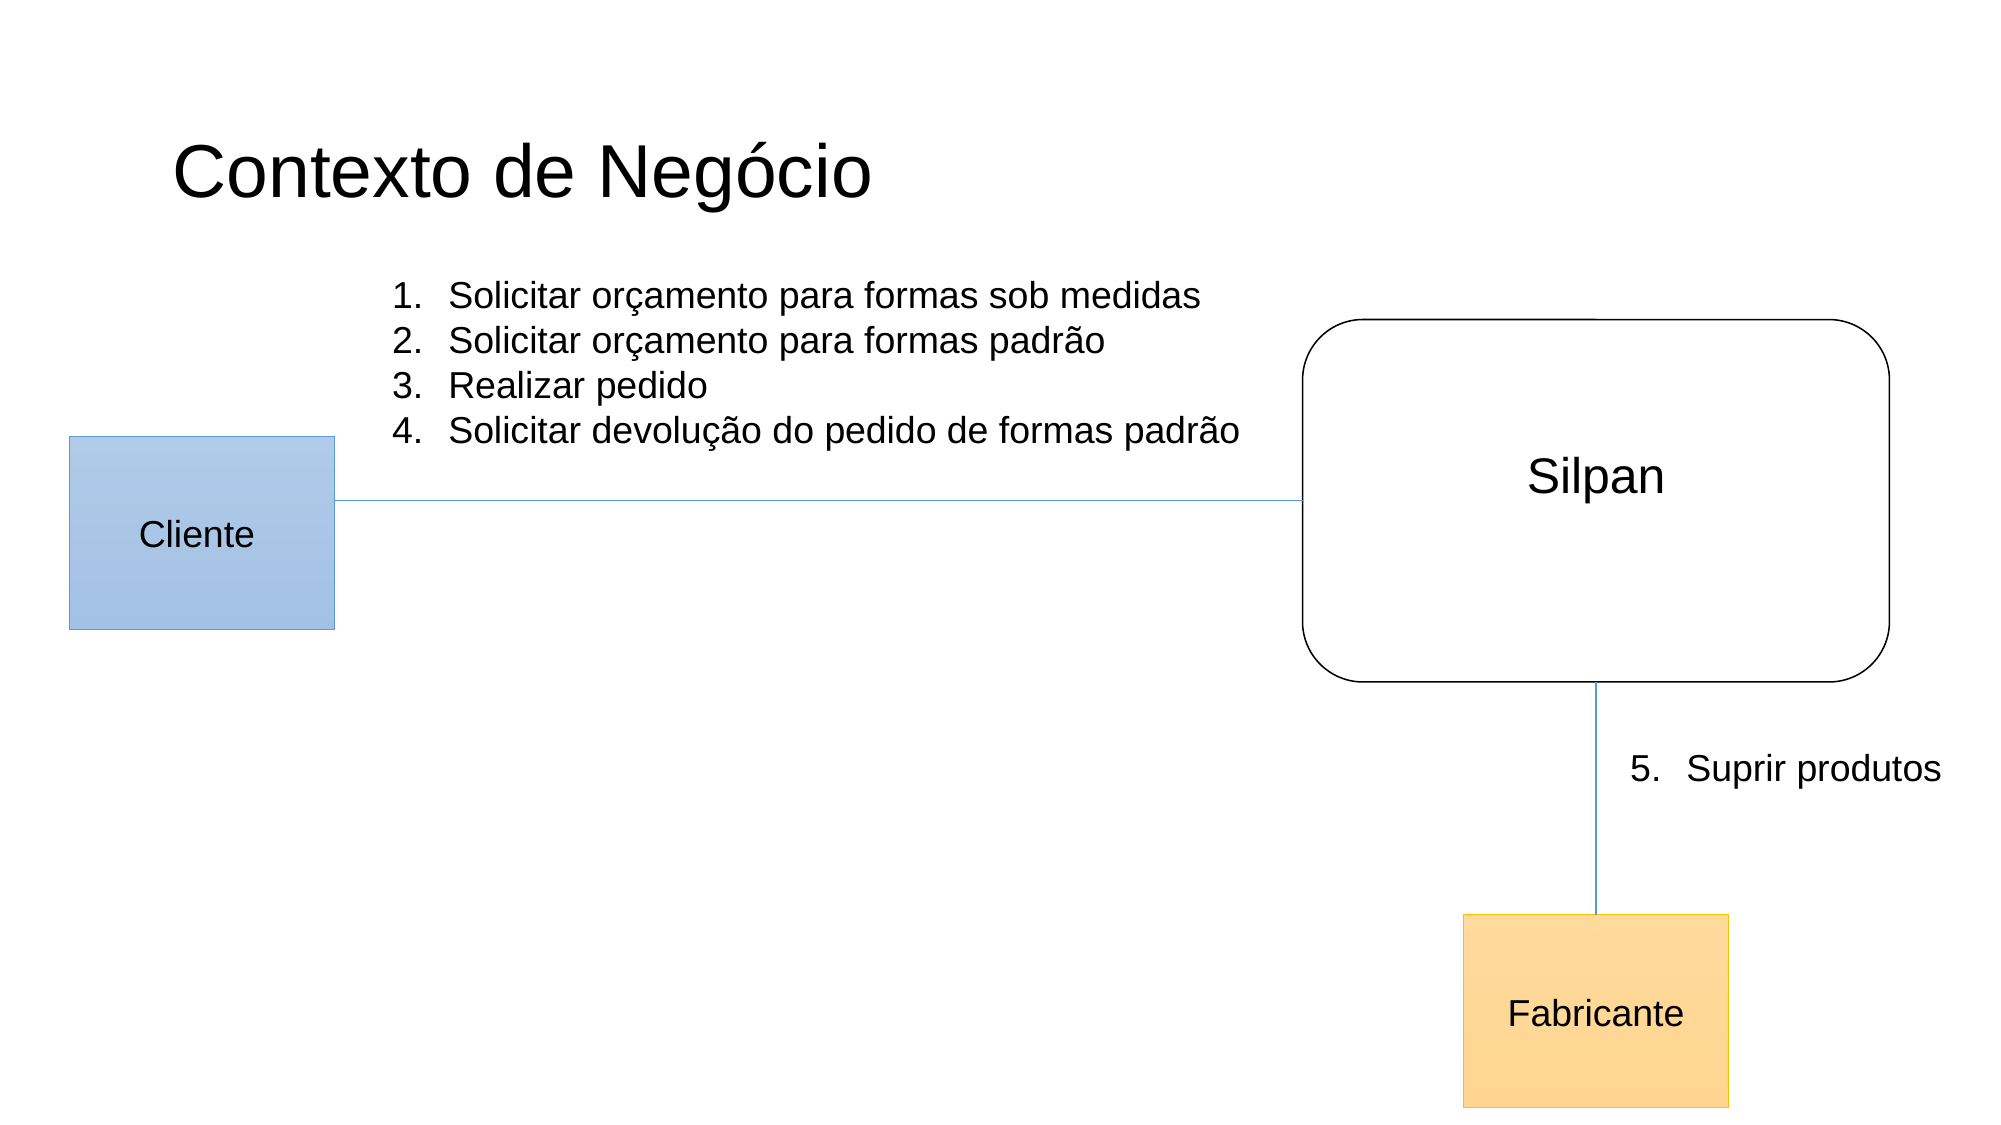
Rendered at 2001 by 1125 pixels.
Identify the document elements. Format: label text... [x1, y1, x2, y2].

text_box Suprir produtos [1615, 736, 2000, 797]
text_box Cliente [69, 436, 335, 630]
text_box Fabricante [1463, 914, 1729, 1108]
text_box Contexto de Negócio [157, 115, 909, 221]
text_box Silpan [1326, 436, 1866, 512]
text_box [1302, 319, 1890, 682]
text_box Solicitar orçamento para formas sob medidas Solicitar orçamento para formas padrão Realizar pedido Solicitar devolução do pedido de formas padrão [377, 263, 1271, 500]
